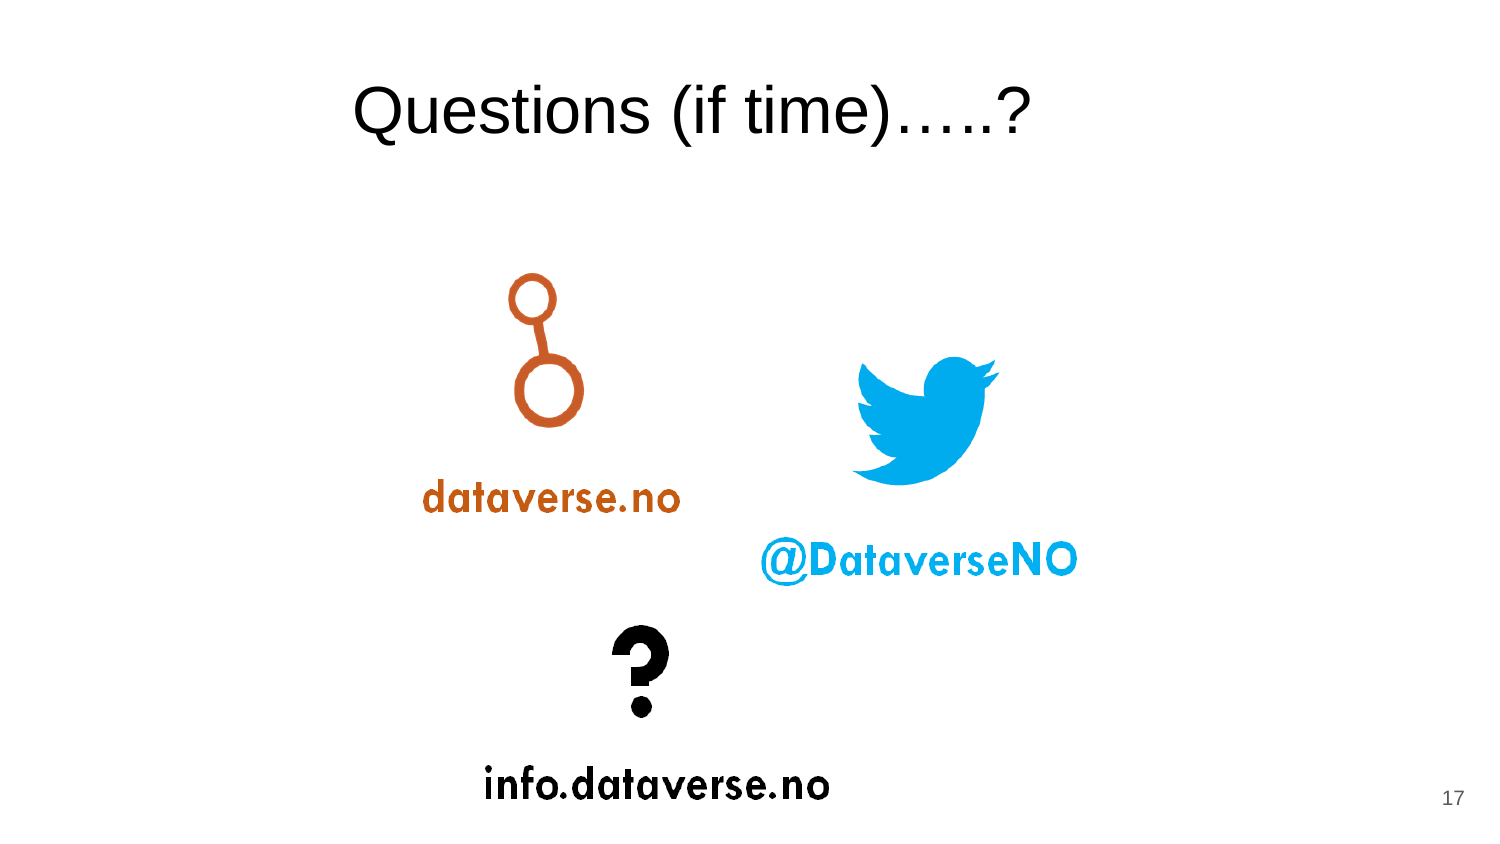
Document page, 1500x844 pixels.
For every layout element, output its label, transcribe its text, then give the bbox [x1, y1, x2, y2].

picture [391, 264, 1109, 844]
slide_number 17 [1389, 764, 1480, 830]
text_box Questions (if time)…..? [337, 59, 1163, 155]
